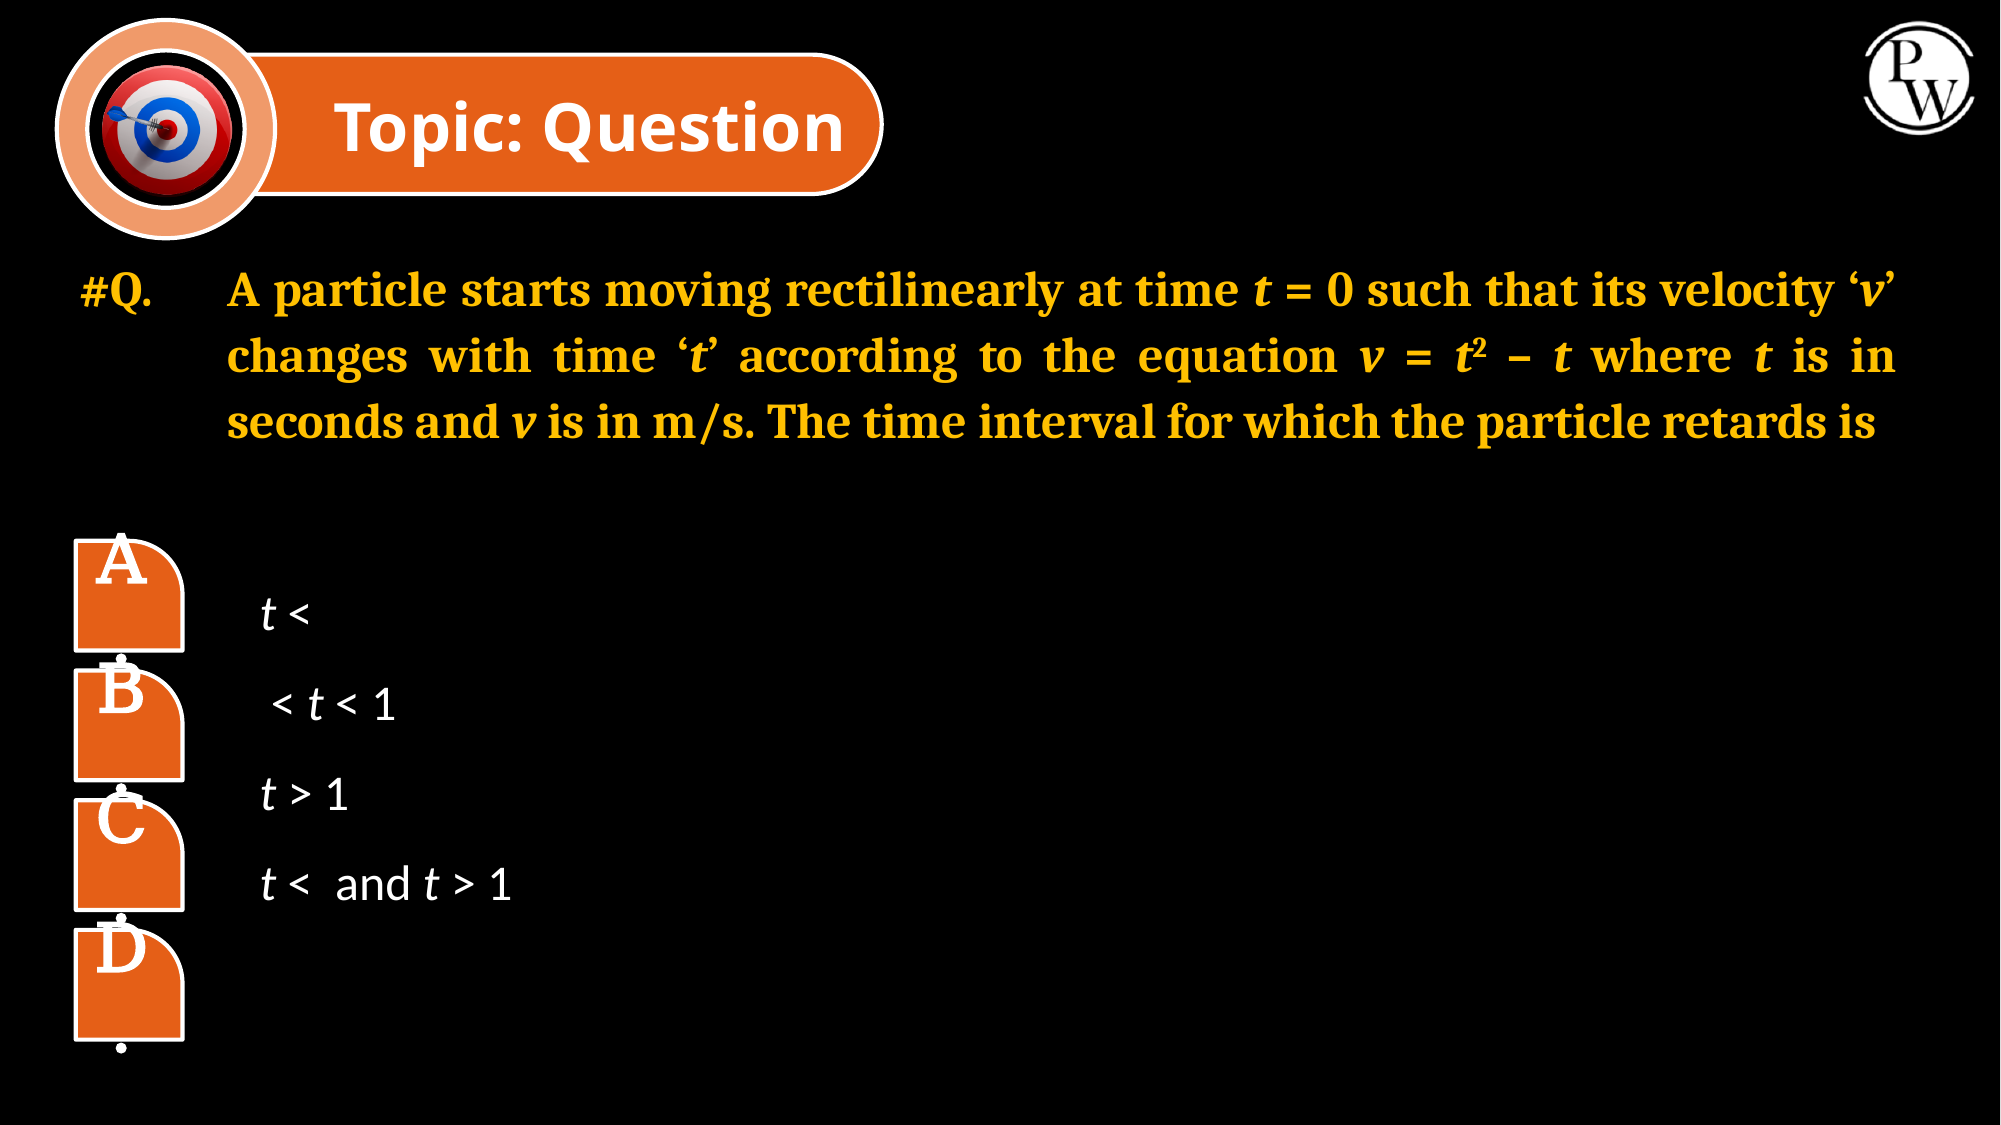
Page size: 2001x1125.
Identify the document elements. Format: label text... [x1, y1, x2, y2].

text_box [56, 19, 882, 239]
text_box B. [75, 670, 183, 781]
text_box D. [75, 929, 183, 1040]
text_box C. [75, 800, 183, 910]
text_box A. [75, 540, 183, 651]
picture [1842, 0, 2000, 156]
text_box #Q. A particle starts moving rectilinearly at time t = 0 such that its velocity ‘v’ changes with time ‘t’ according to the equation v = t2 – t where t is in seconds and v is in m/s. The time interval for which the particle retards is [64, 243, 1912, 457]
